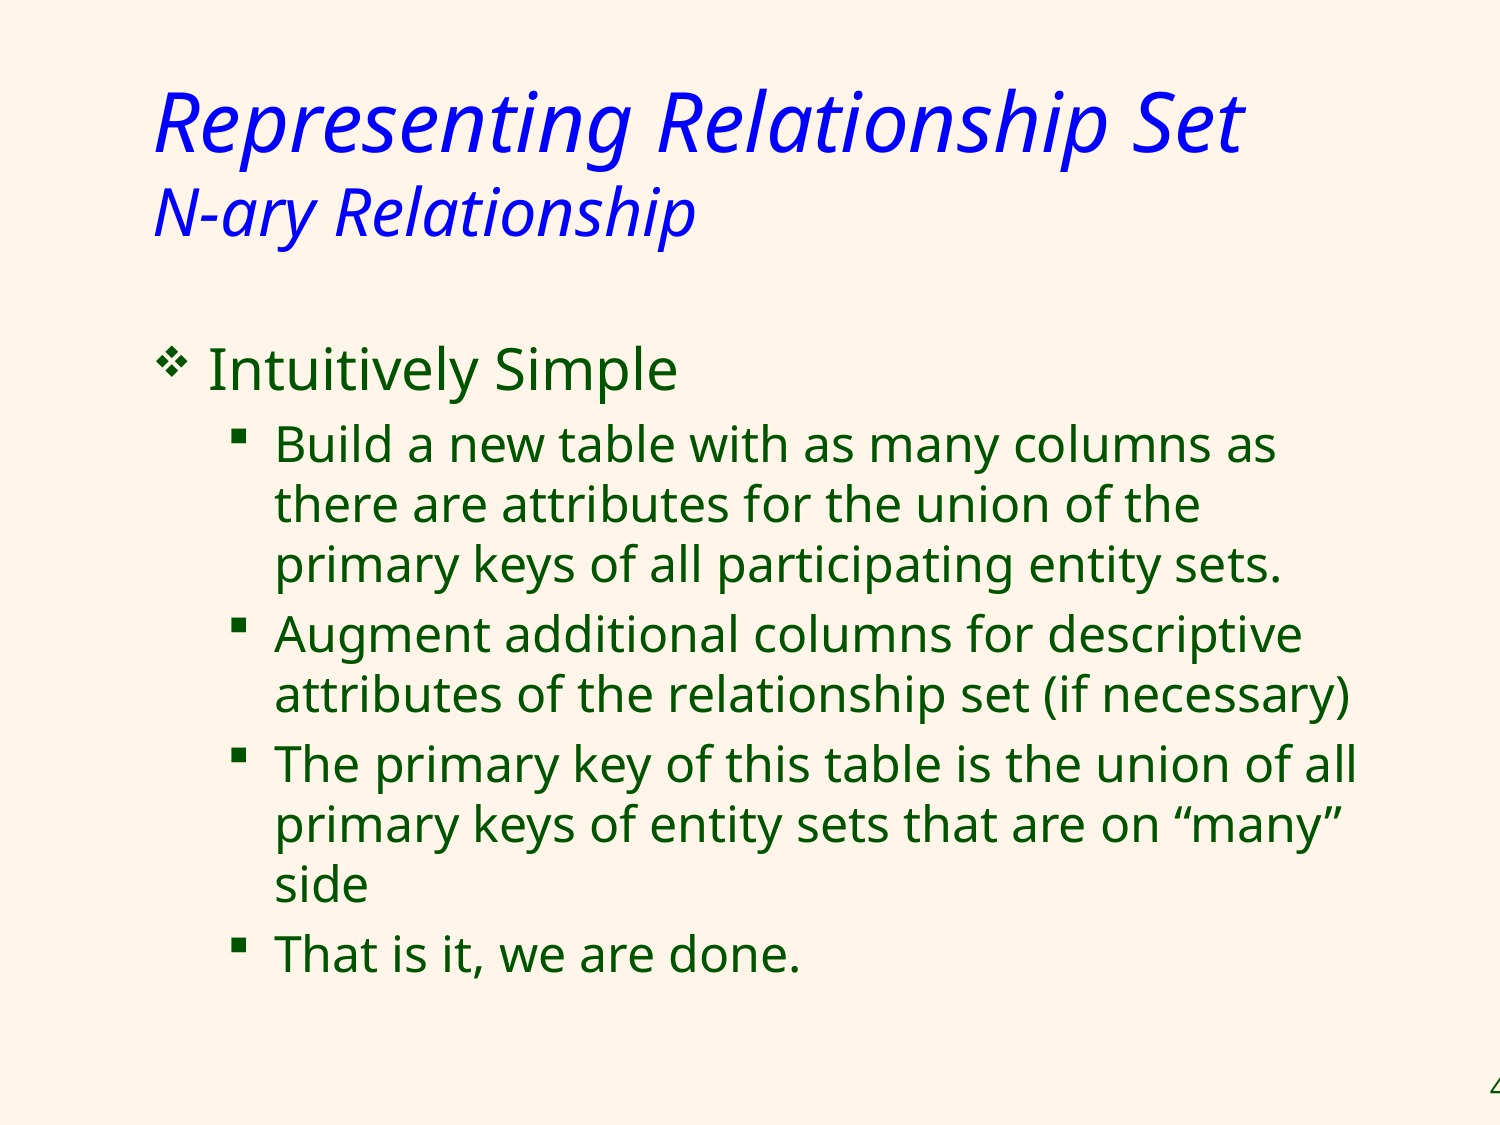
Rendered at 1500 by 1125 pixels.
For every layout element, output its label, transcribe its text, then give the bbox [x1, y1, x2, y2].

list Intuitively Simple Build a new table with as many columns as there are attributes for the union of the primary keys of all participating entity sets. Augment additional columns for descriptive attributes of the relationship set (if necessary) The primary key of this table is the union of all primary keys of entity sets that are on “many” side That is it, we are done. [137, 324, 1413, 994]
title Representing Relationship Set N-ary Relationship [137, 68, 1413, 250]
